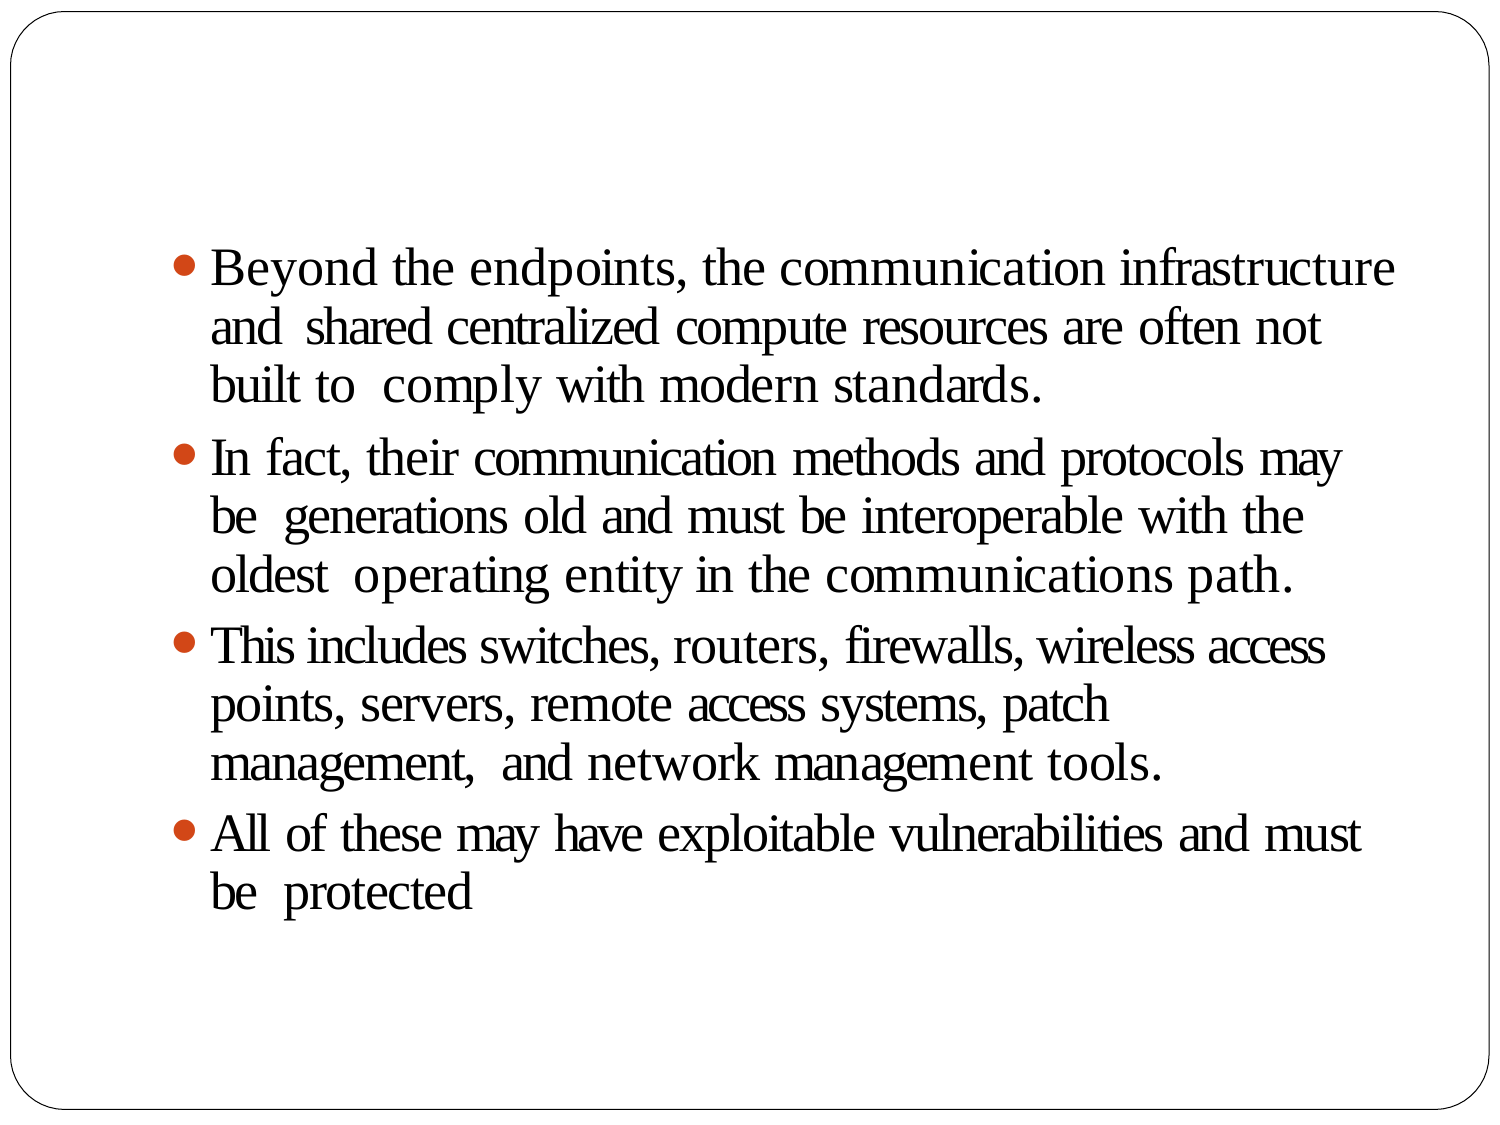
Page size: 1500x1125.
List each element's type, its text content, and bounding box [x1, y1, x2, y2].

text_box Beyond the endpoints, the communication infrastructure and shared centralized compute resources are often not built to comply with modern standards. In fact, their communication methods and protocols may be generations old and must be interoperable with the oldest operating entity in the communications path. This includes switches, routers, firewalls, wireless access points, servers, remote access systems, patch management, and network management tools. All of these may have exploitable vulnerabilities and must be protected [162, 230, 1400, 921]
